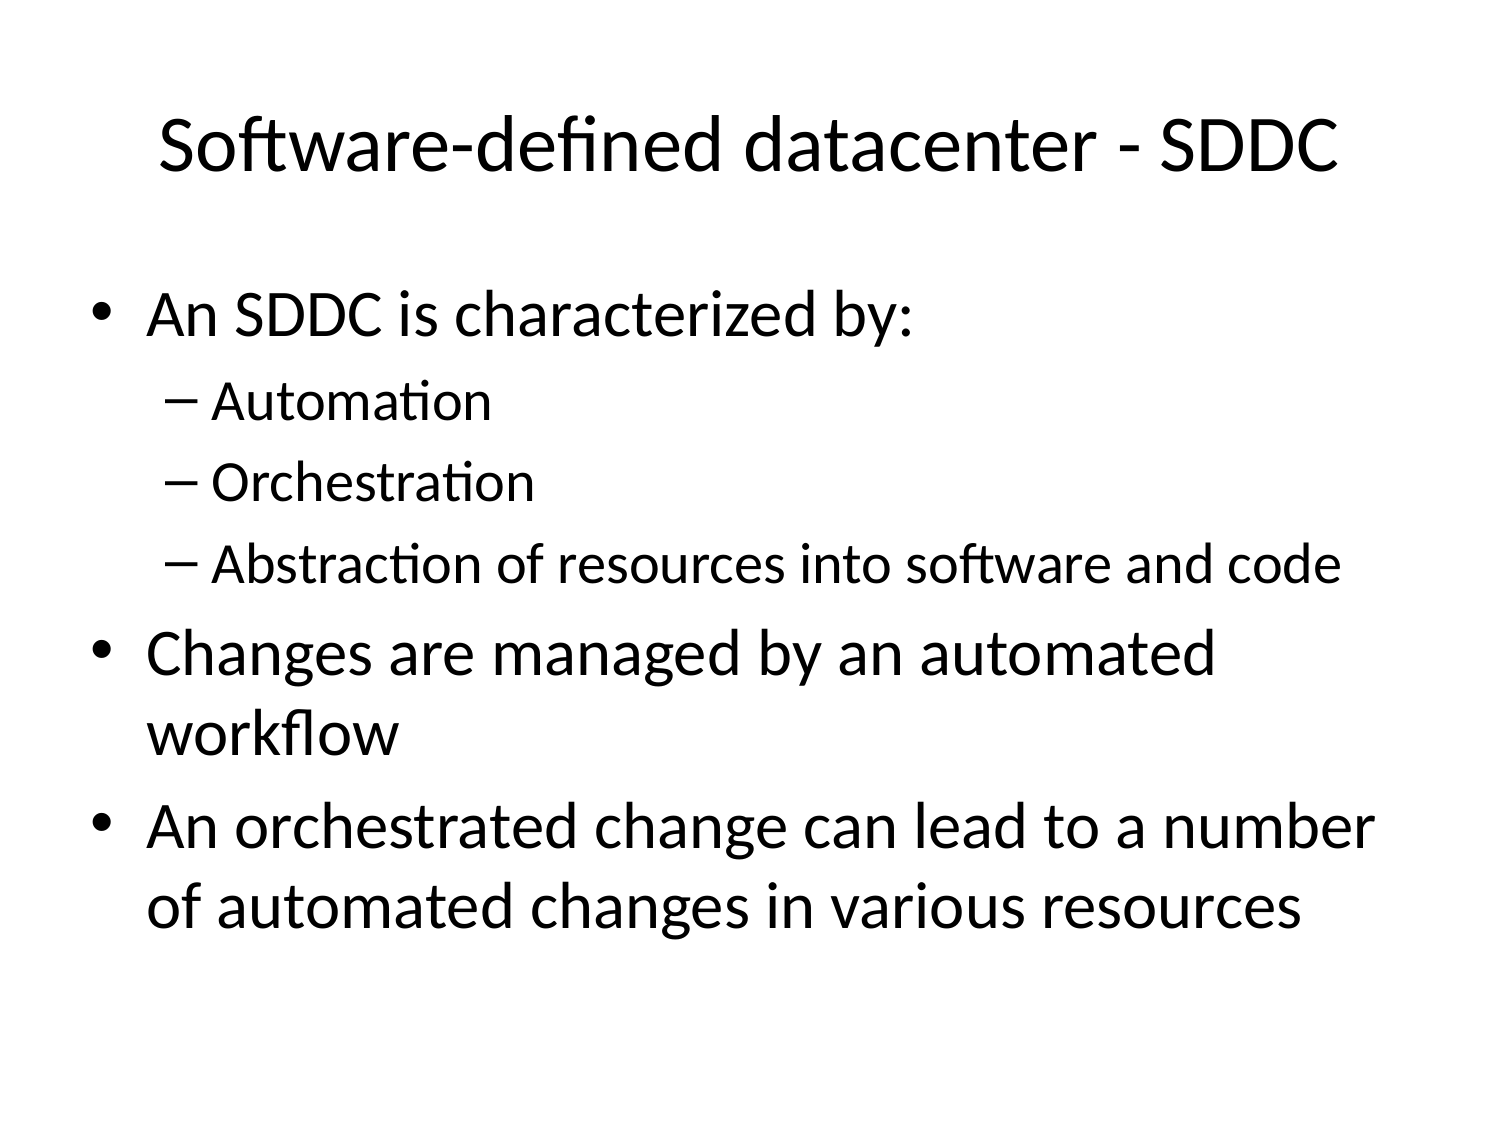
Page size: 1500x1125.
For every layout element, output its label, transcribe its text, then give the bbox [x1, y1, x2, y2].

list An SDDC is characterized by: Automation Orchestration Abstraction of resources into software and code Changes are managed by an automated workflow An orchestrated change can lead to a number of automated changes in various resources [75, 262, 1425, 1005]
title Software-defined datacenter - SDDC [75, 45, 1425, 233]
